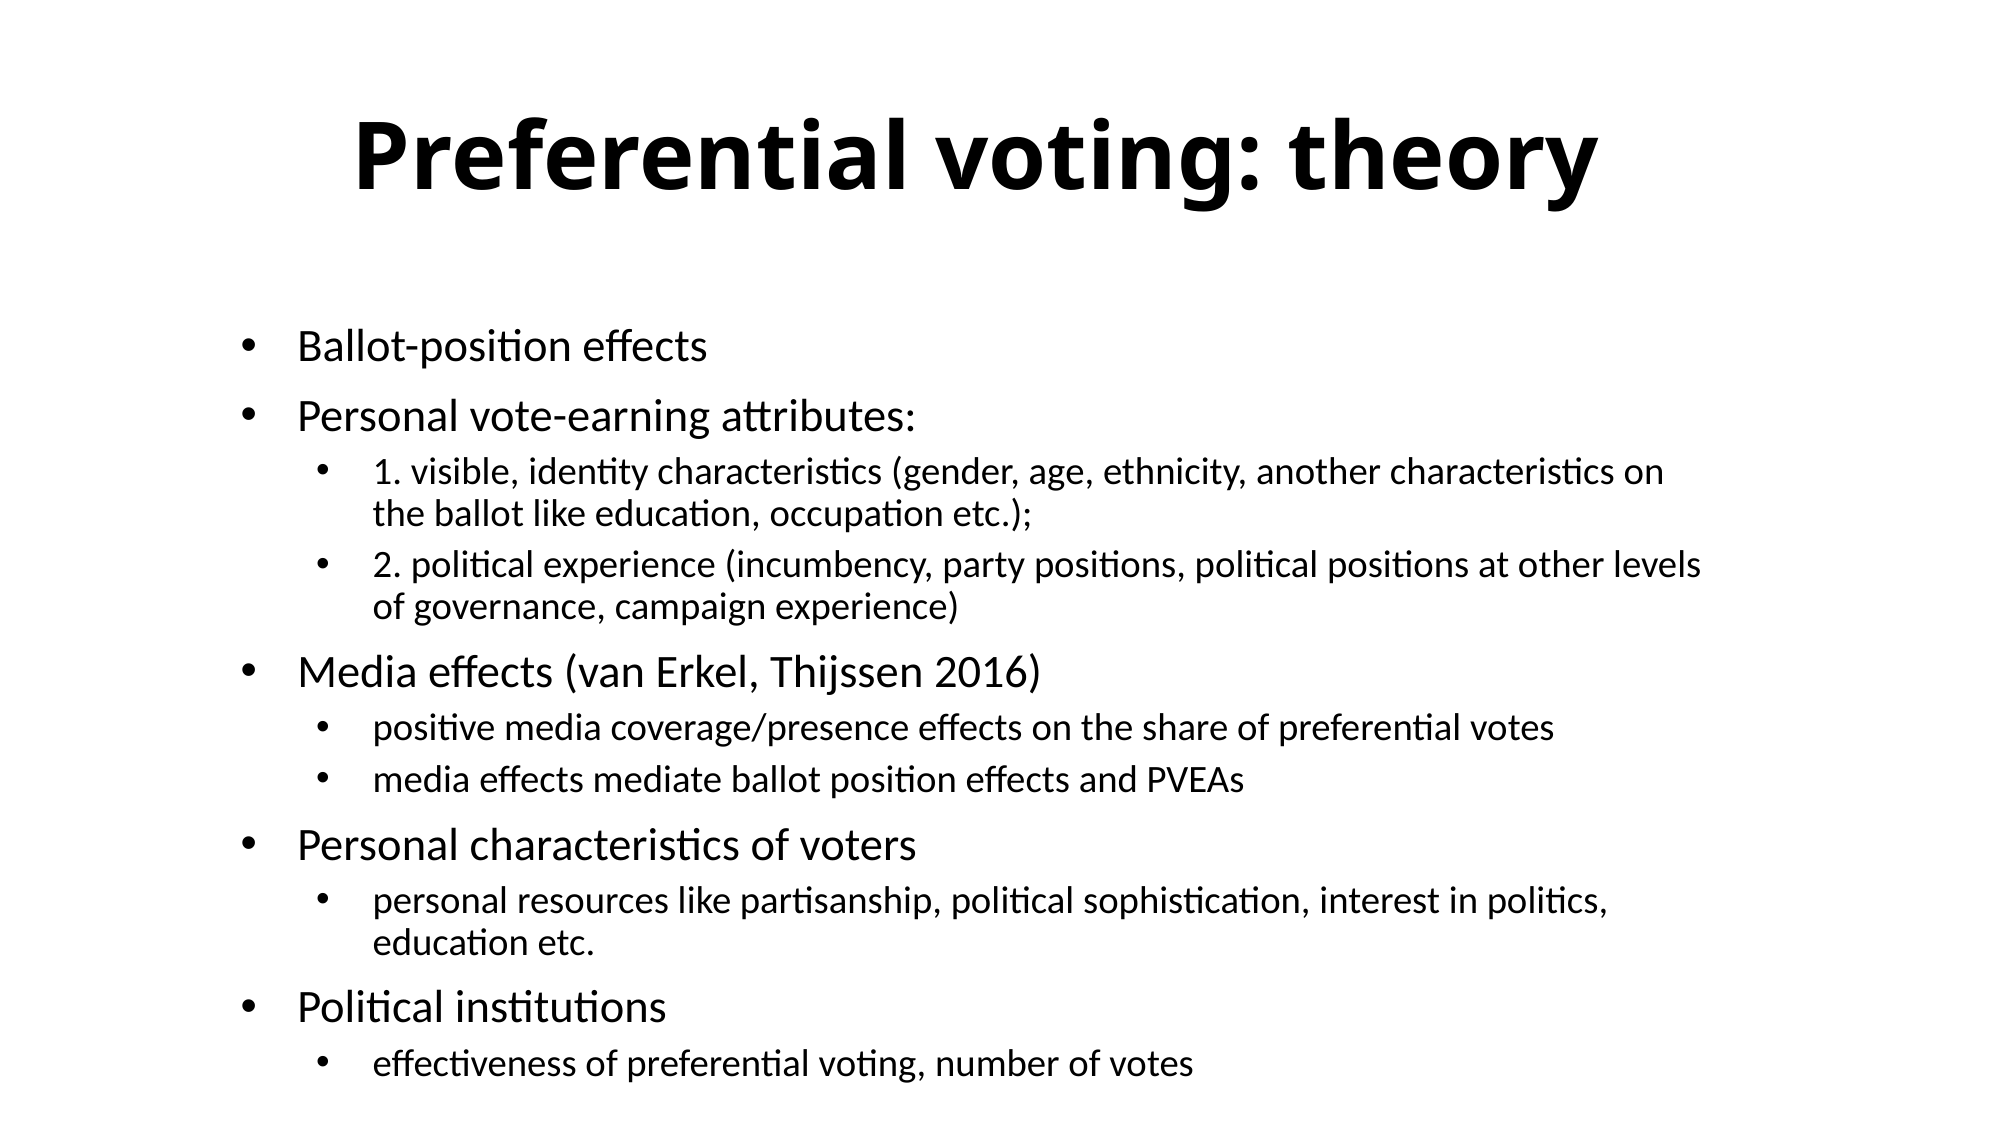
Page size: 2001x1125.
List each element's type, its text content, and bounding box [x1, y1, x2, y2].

title Preferential voting: theory [225, 48, 1726, 218]
subtitle Ballot-position effects Personal vote-earning attributes: 1. visible, identity characteristics (gender, age, ethnicity, another characteristics on the ballot like education, occupation etc.); 2. political experience (incumbency, party positions, political positions at other levels of governance, campaign experience) Media effects (van Erkel, Thijssen 2016) positive media coverage/presence effects on the share of preferential votes media effects mediate ballot position effects and PVEAs Personal characteristics of voters personal resources like partisanship, political sophistication, interest in politics, education etc. Political institutions effectiveness of preferential voting, number of votes [225, 314, 1726, 1093]
